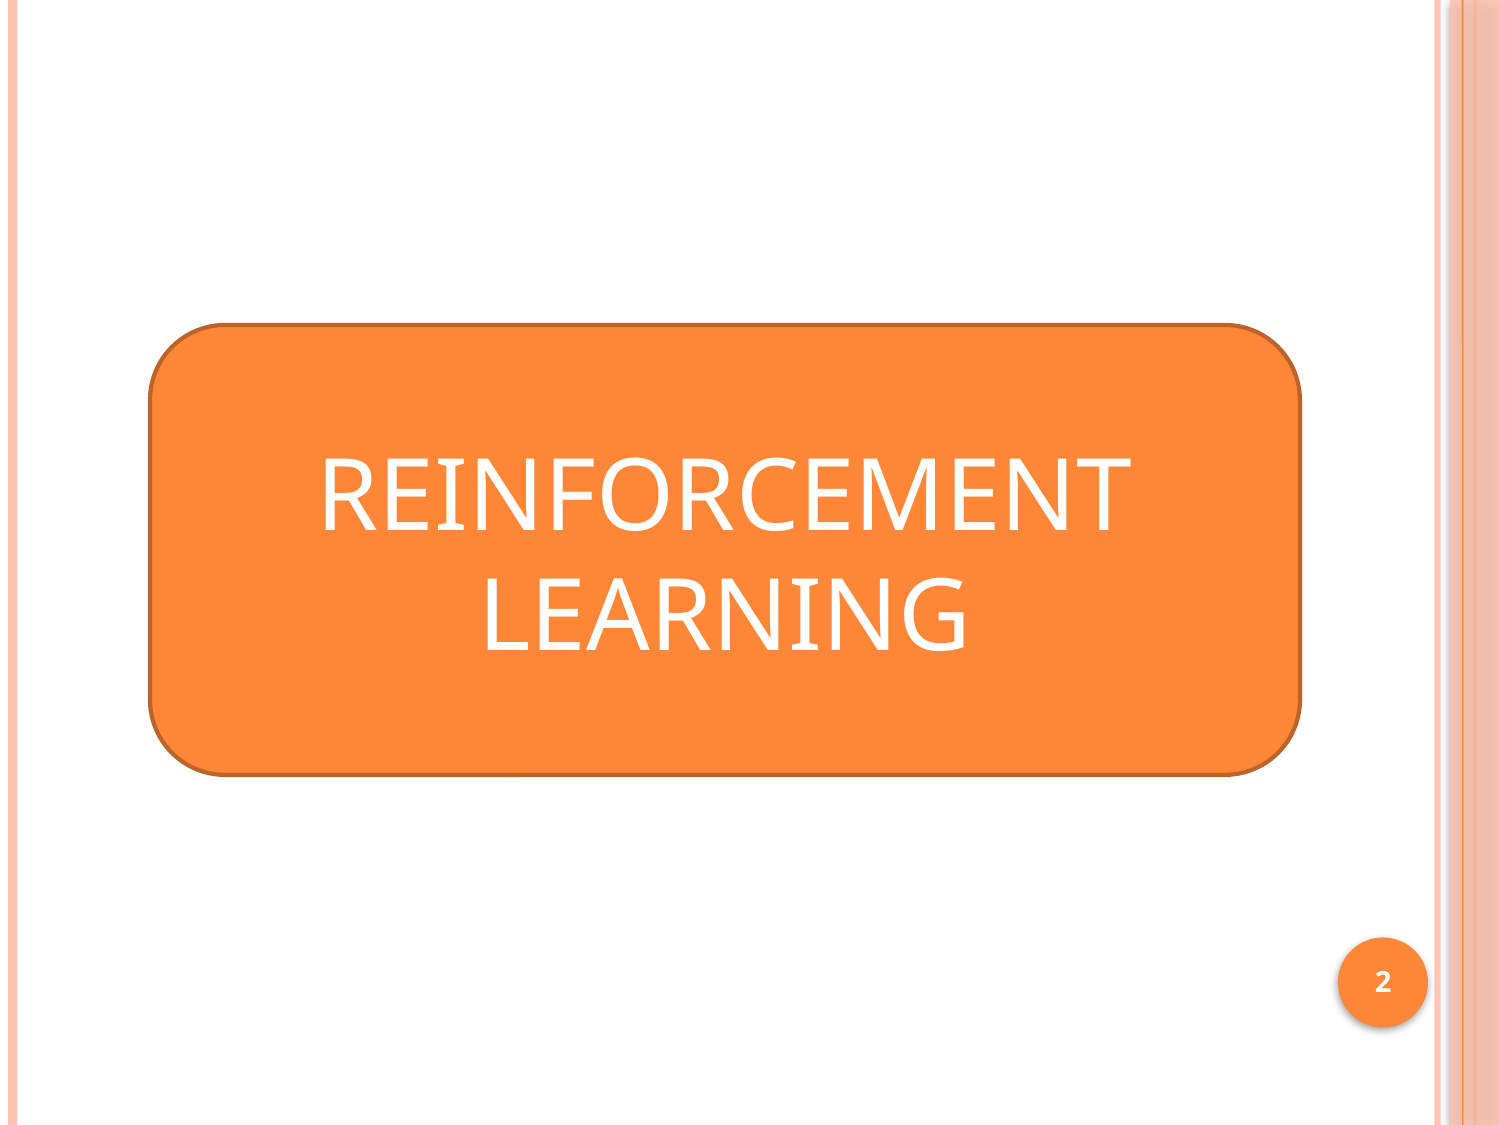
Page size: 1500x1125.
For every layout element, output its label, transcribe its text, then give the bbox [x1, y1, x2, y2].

text_box REINFORCEMENT LEARNING [147, 322, 1303, 778]
slide_number 2 [1333, 940, 1434, 1027]
